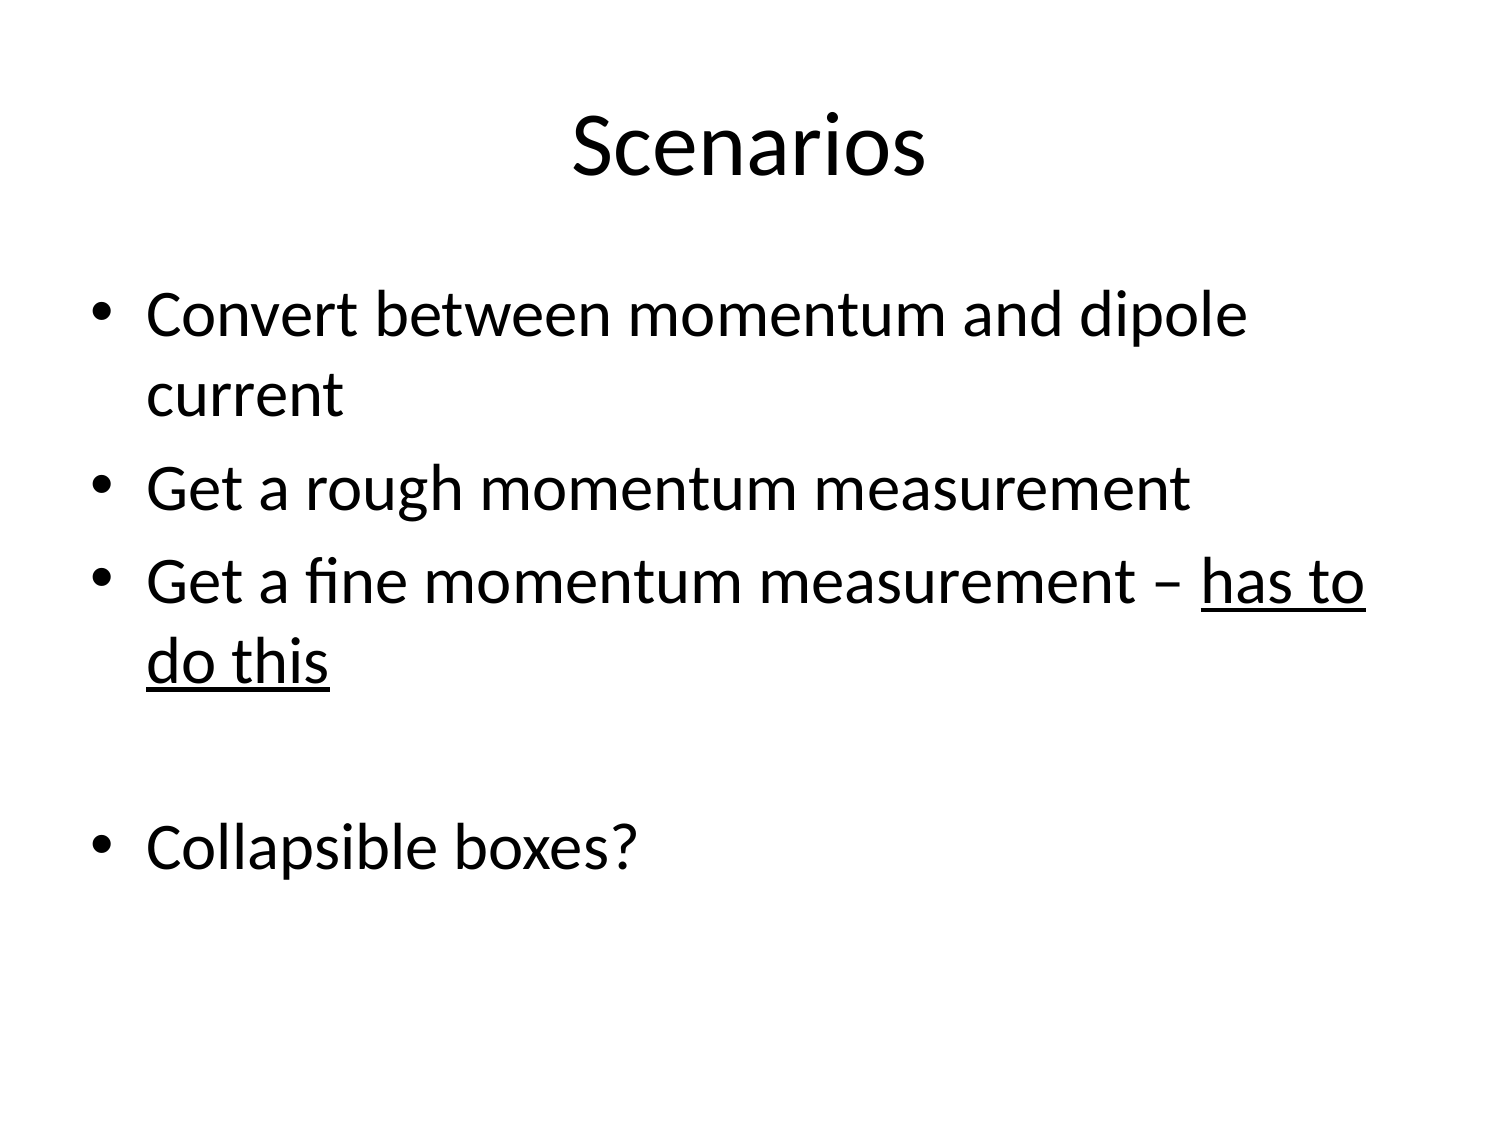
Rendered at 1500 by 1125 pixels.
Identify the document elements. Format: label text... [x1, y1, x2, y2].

title Scenarios [75, 45, 1425, 233]
list Convert between momentum and dipole current Get a rough momentum measurement Get a fine momentum measurement – has to do this Collapsible boxes? [75, 262, 1425, 1005]
